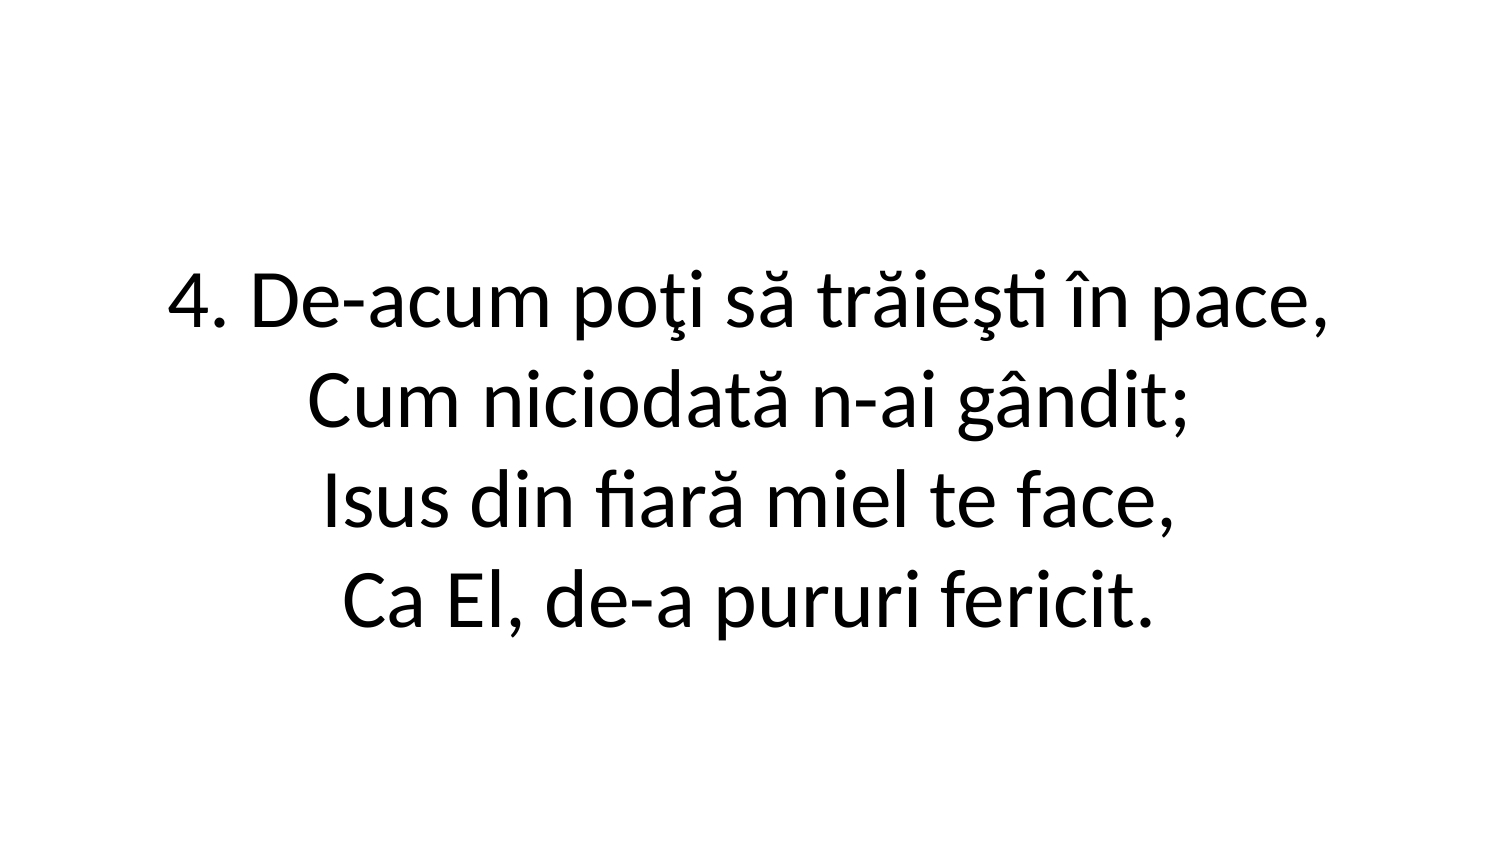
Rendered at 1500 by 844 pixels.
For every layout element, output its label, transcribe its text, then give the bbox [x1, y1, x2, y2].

text_box 4. De-acum poţi să trăieşti în pace, Cum niciodată n-ai gândit; Isus din fiară miel te face, Ca El, de-a pururi fericit. [152, 192, 1348, 652]
